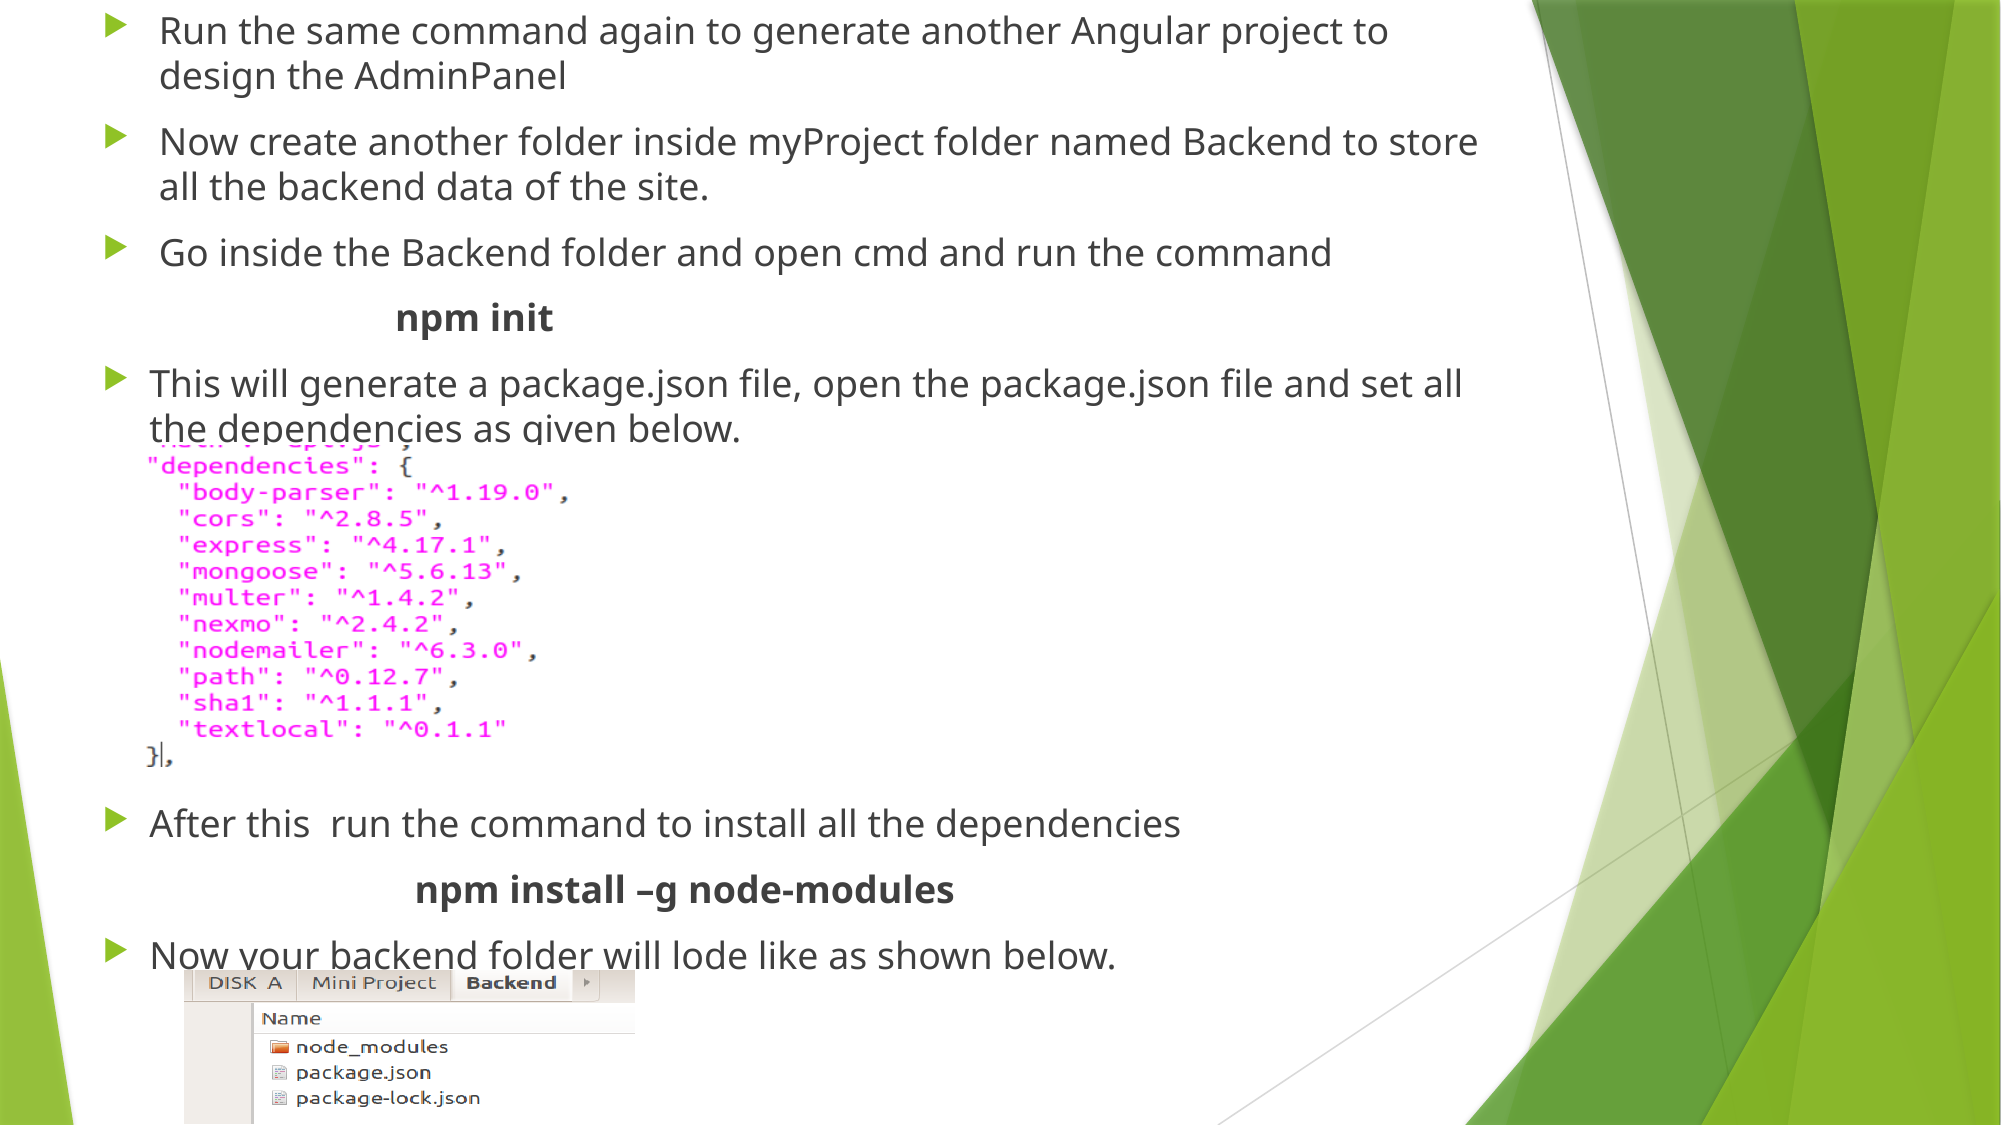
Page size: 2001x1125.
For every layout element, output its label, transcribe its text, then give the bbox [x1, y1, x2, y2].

picture [127, 445, 579, 767]
list Run the same command again to generate another Angular project to design the AdminPanel Now create another folder inside myProject folder named Backend to store all the backend data of the site. Go inside the Backend folder and open cmd and run the command npm init This will generate a package.json file, open the package.json file and set all the dependencies as given below. After this run the command to install all the dependencies npm install –g node-modules Now your backend folder will lode like as shown below. [87, 0, 1498, 1091]
picture [183, 969, 635, 1125]
